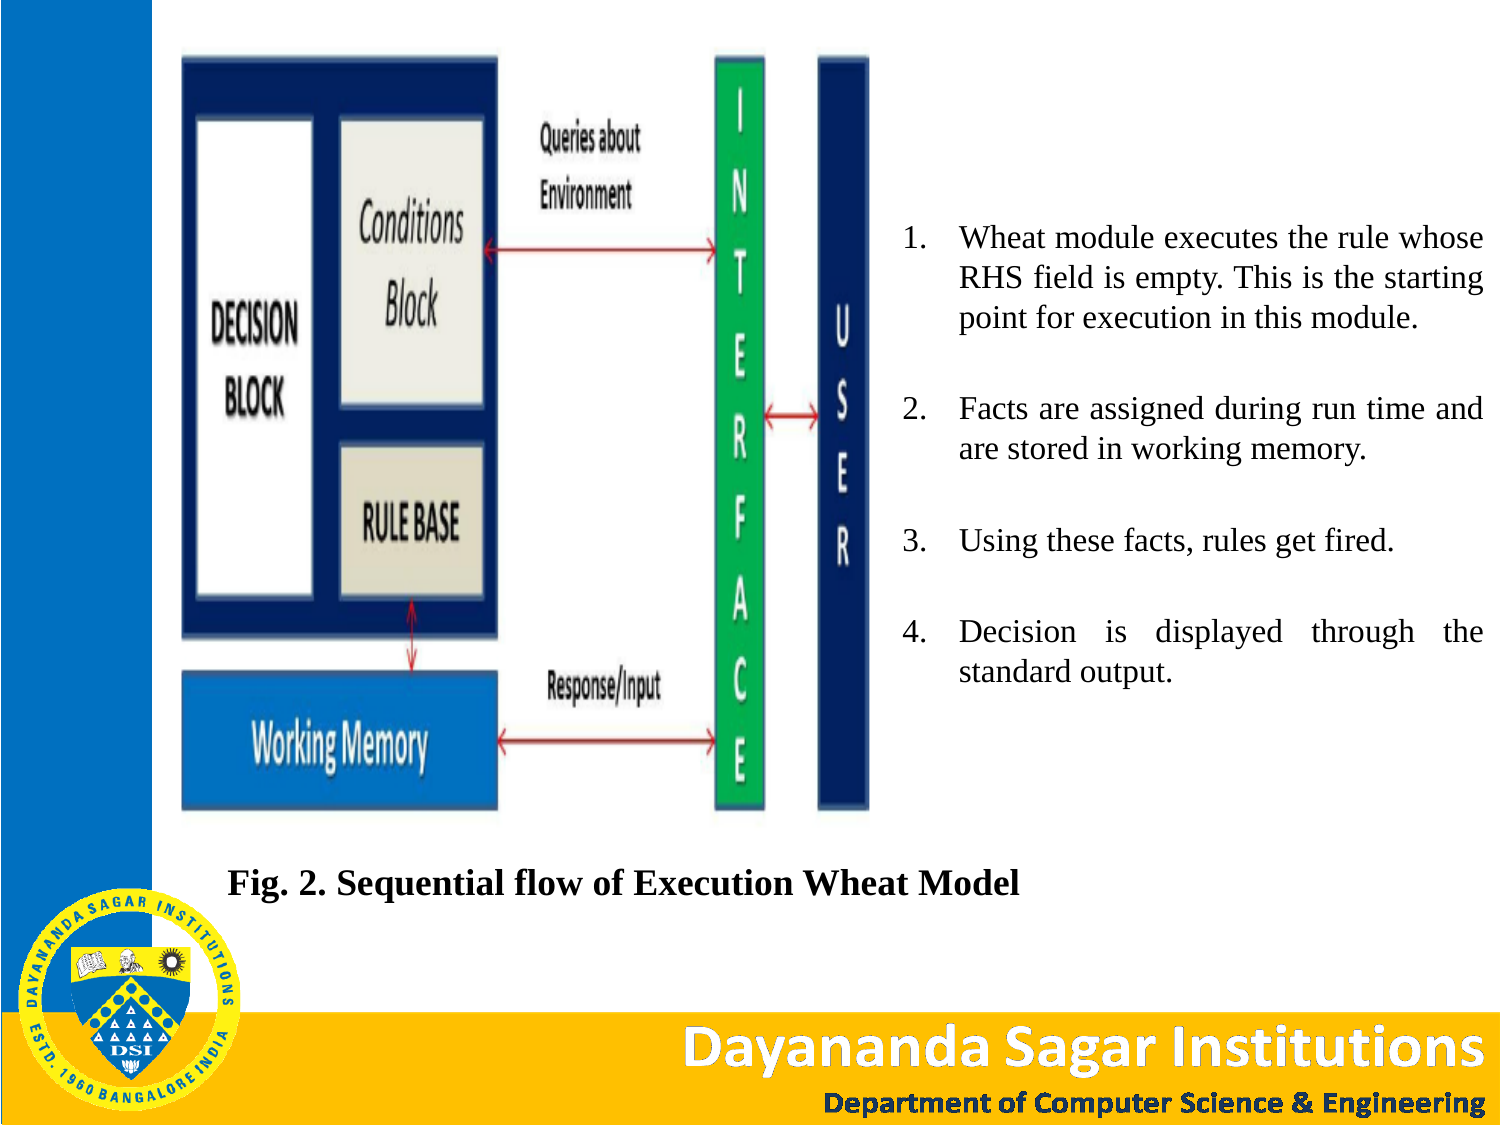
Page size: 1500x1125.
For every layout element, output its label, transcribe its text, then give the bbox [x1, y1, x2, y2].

title Fig. 2. Sequential flow of Execution Wheat Model [212, 825, 1113, 918]
picture [162, 24, 901, 838]
list Wheat module executes the rule whose RHS field is empty. This is the starting point for execution in this module. 2. Facts are assigned during run time and are stored in working memory. Using these facts, rules get fired. 4. Decision is displayed through the standard output. [904, 200, 1500, 763]
picture [0, 0, 1500, 1125]
